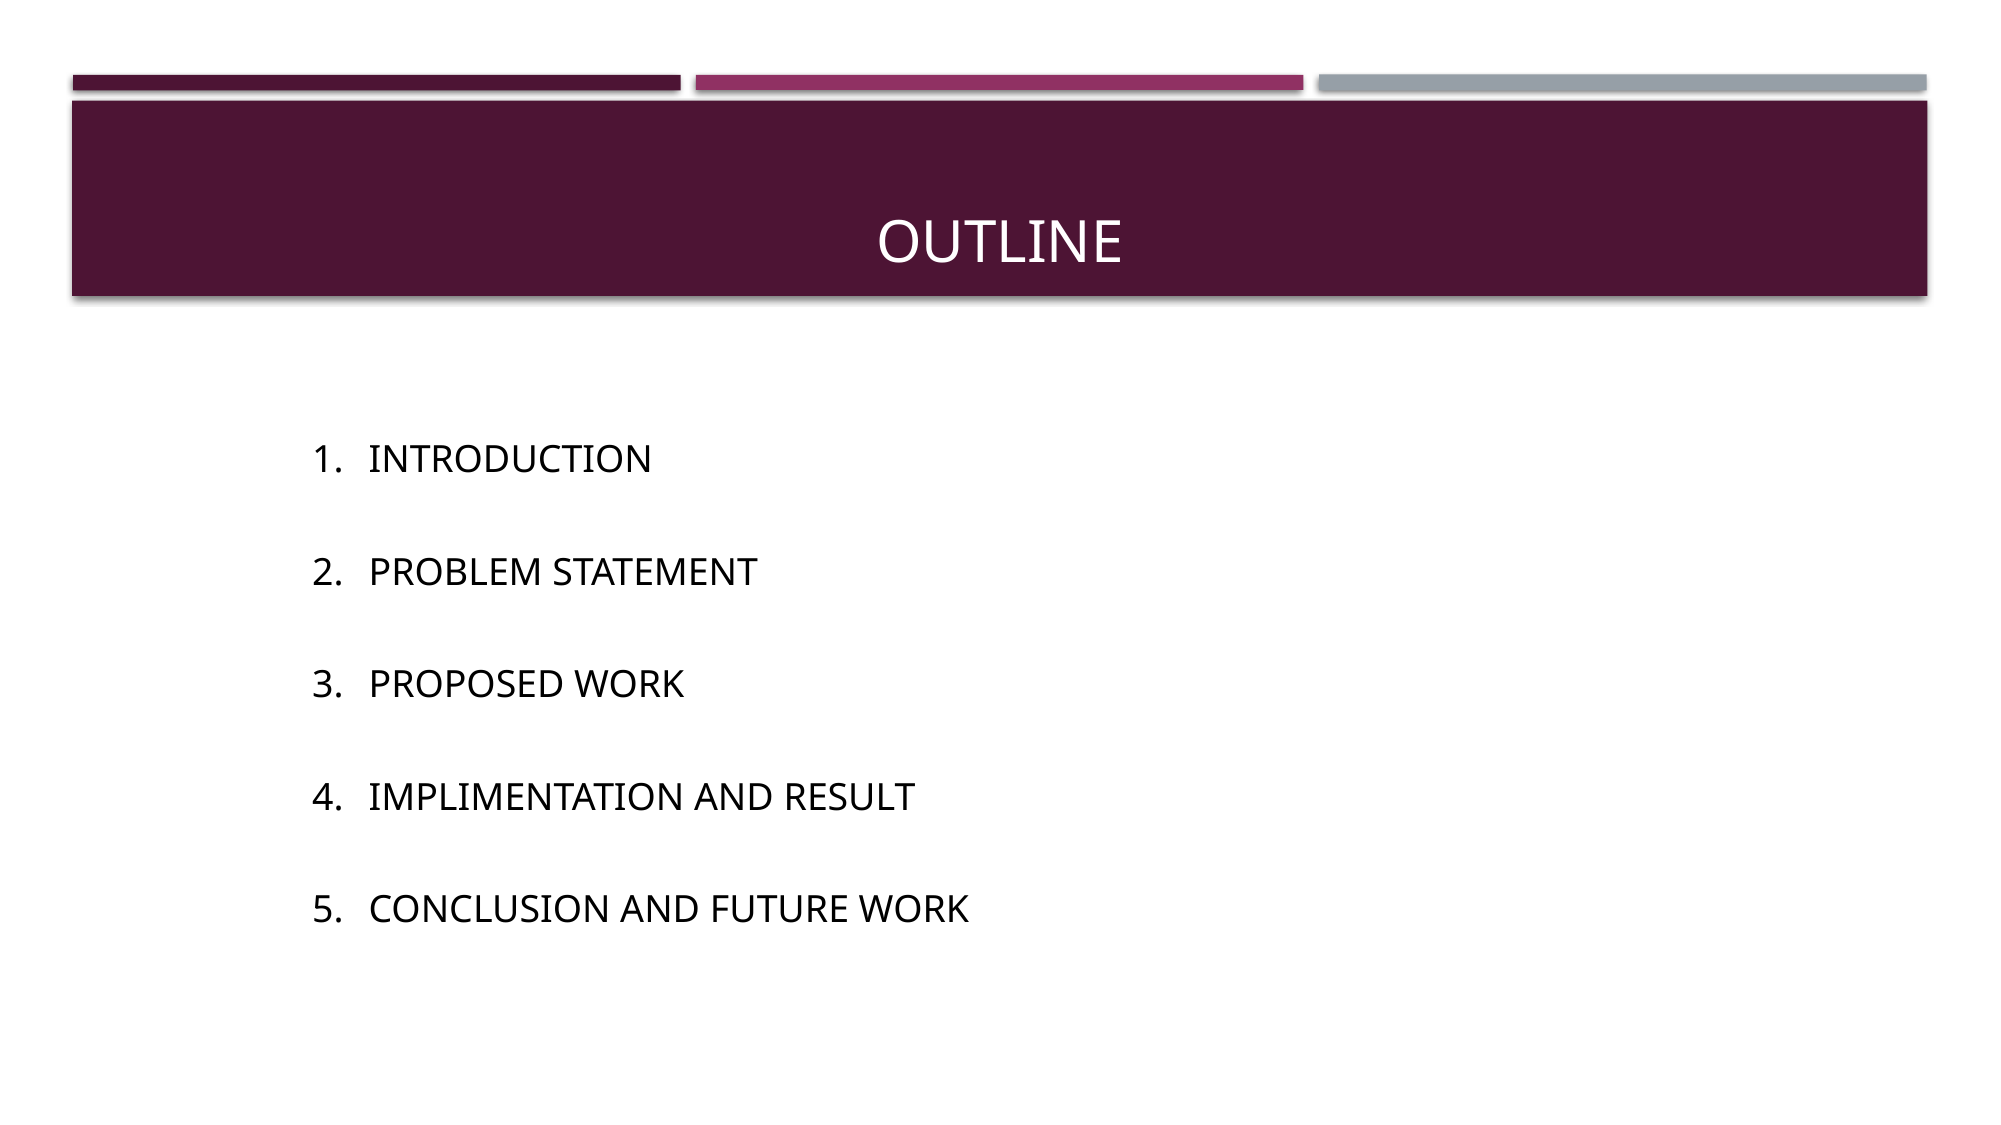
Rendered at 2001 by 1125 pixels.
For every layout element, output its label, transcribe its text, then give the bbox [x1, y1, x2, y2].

text_box INTRODUCTION PROBLEM STATEMENT PROPOSED WORK IMPLIMENTATION AND RESULT CONCLUSION AND FUTURE WORK [297, 360, 1163, 938]
title outline [95, 115, 1905, 282]
